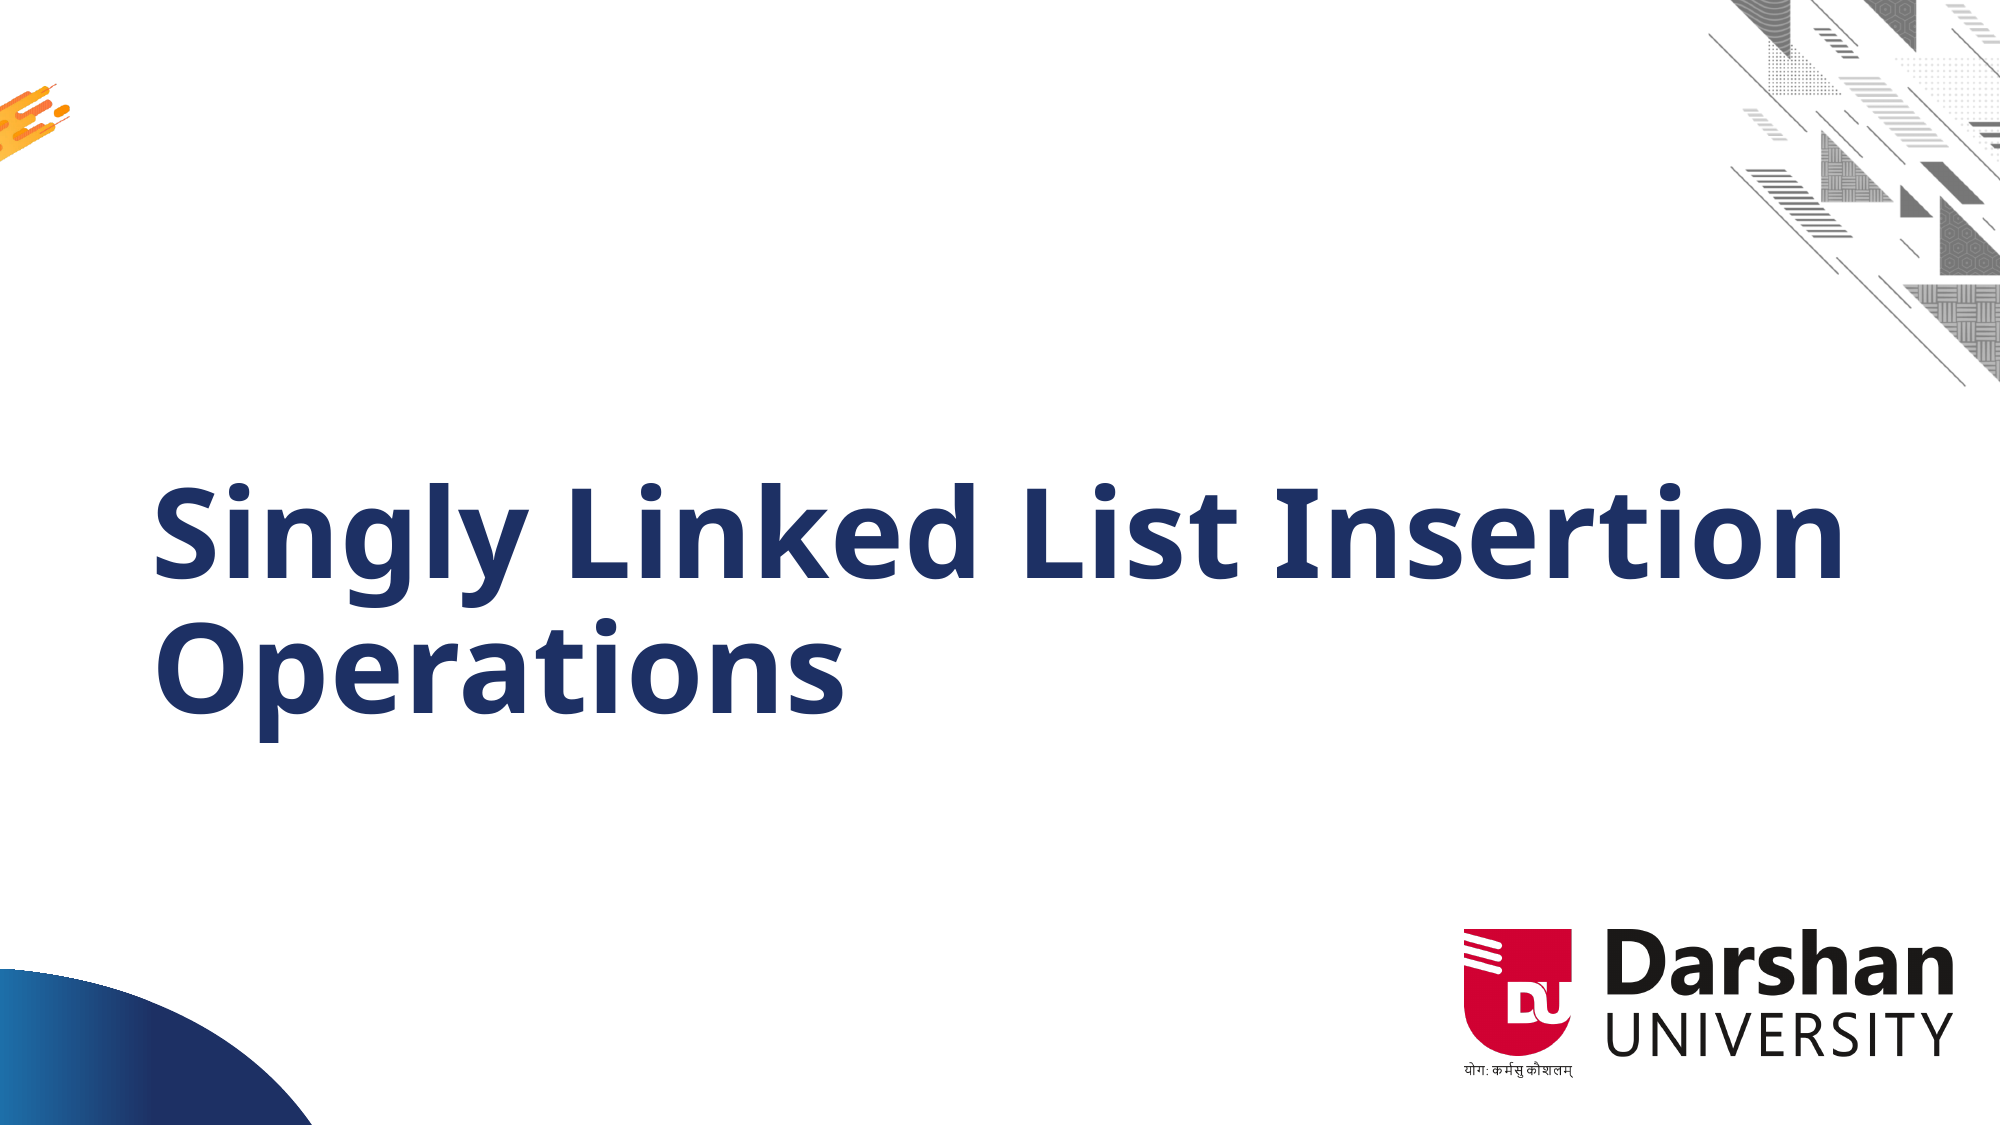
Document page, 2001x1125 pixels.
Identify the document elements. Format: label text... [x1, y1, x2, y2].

picture [0, 65, 90, 193]
picture [1464, 929, 1953, 1078]
title Singly Linked List Insertion Operations [136, 280, 1924, 749]
